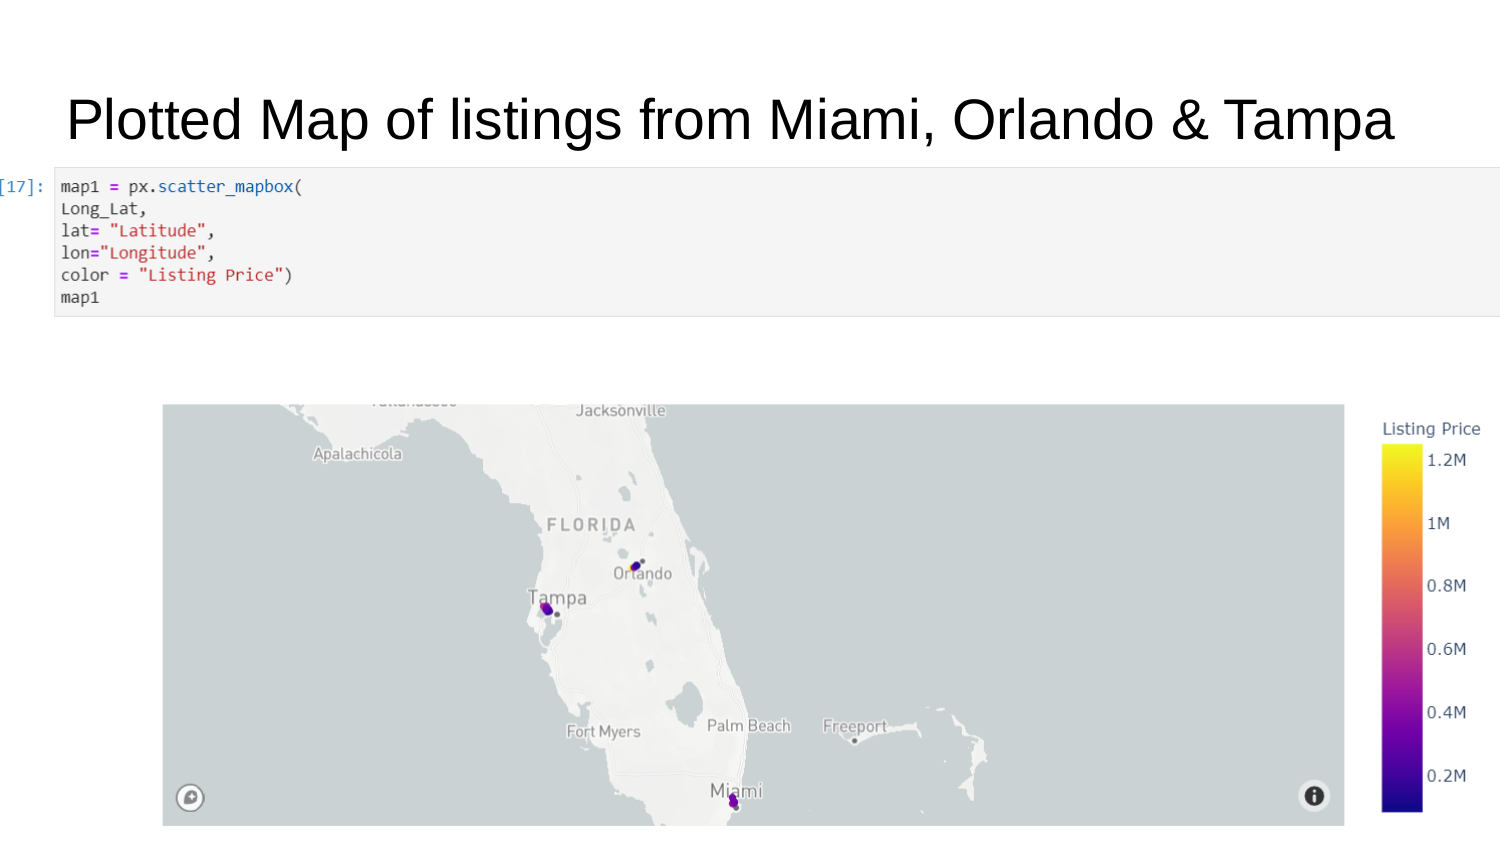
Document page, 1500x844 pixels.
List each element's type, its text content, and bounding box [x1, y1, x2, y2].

title Plotted Map of listings from Miami, Orlando & Tampa [51, 72, 1449, 165]
picture [0, 166, 1500, 837]
